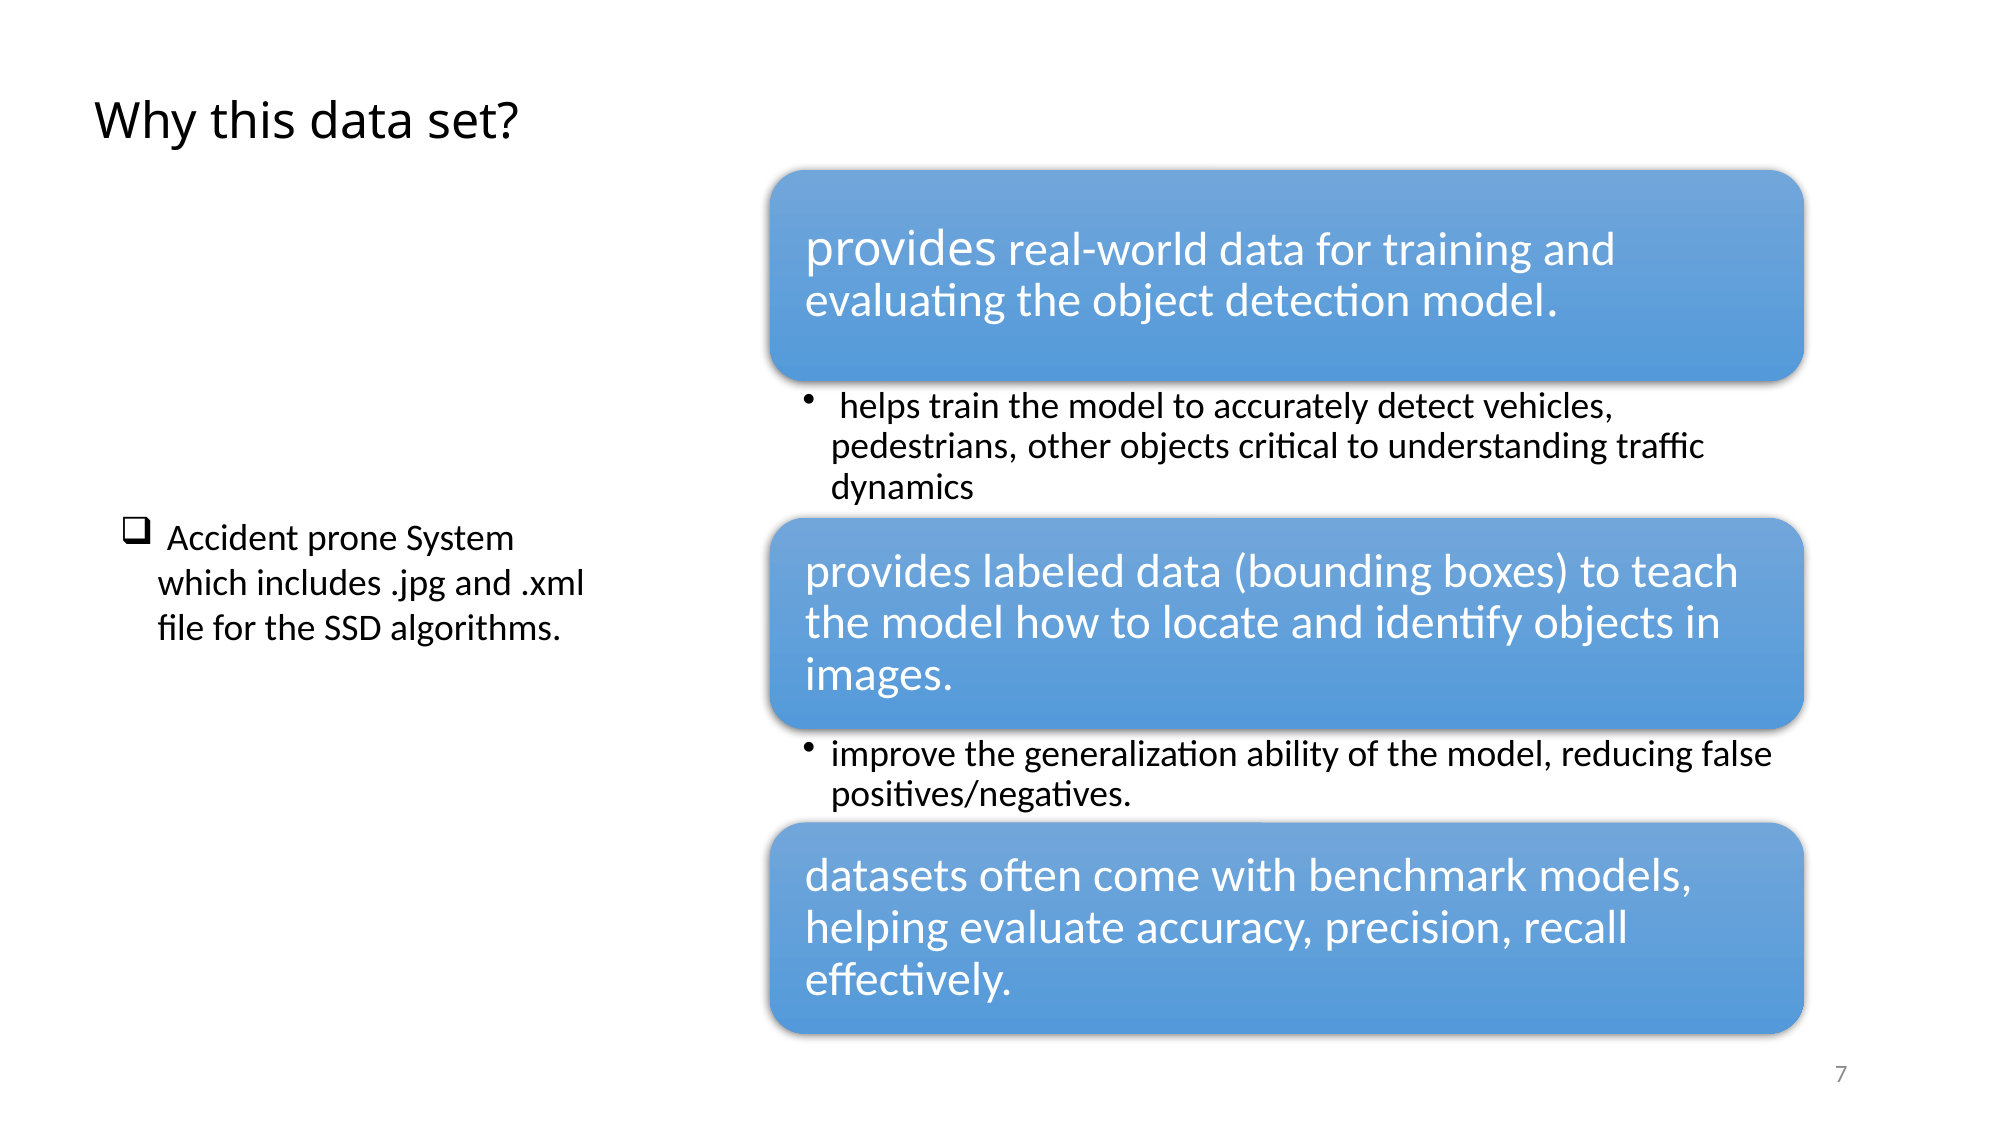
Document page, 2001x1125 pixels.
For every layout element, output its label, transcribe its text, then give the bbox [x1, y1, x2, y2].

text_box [769, 159, 1804, 1045]
slide_number 7 [1412, 1042, 1863, 1103]
title Why this data set? [79, 59, 1805, 185]
text_box Accident prone System which includes .jpg and .xml file for the SSD algorithms. [105, 505, 640, 656]
